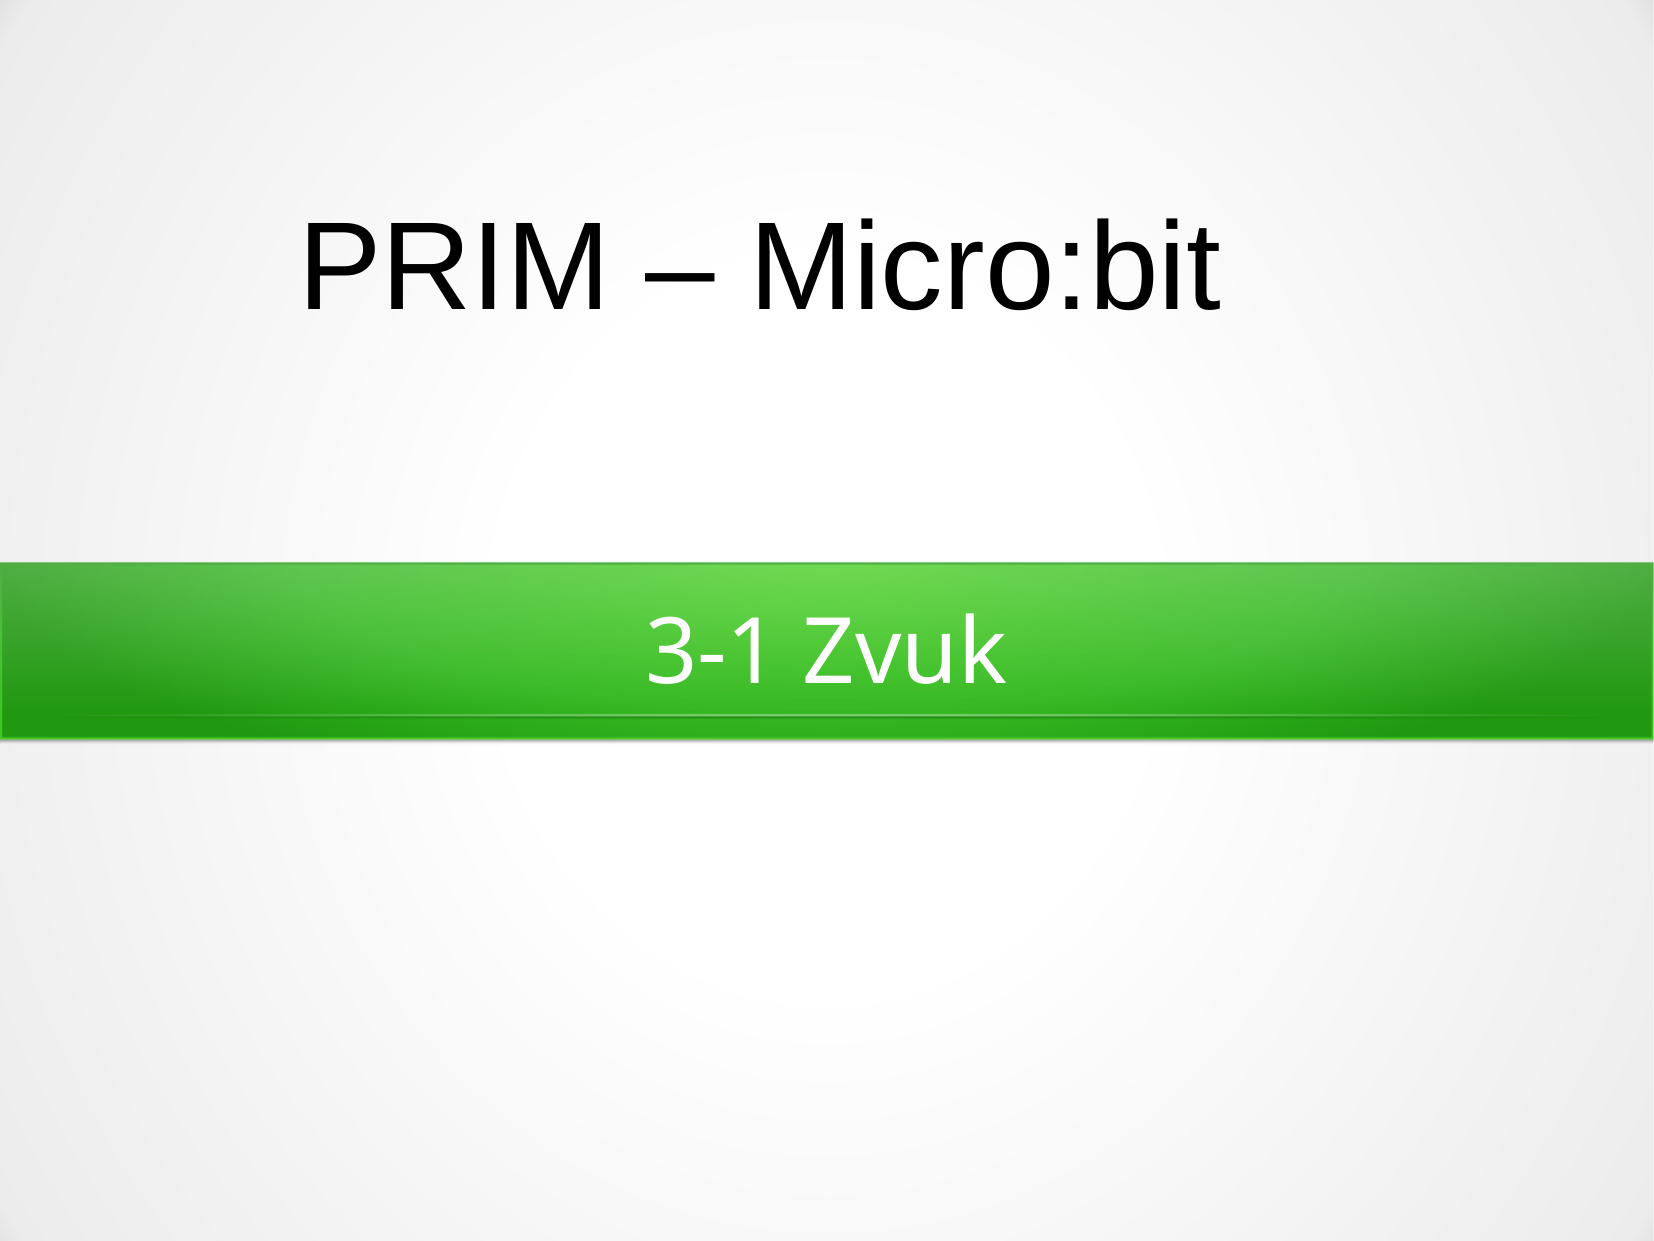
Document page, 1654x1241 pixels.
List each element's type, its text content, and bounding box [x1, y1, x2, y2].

text_box 3-1 Zvuk [82, 578, 1571, 715]
text_box PRIM – Micro:bit [283, 177, 1287, 332]
picture [0, 0, 1654, 1241]
